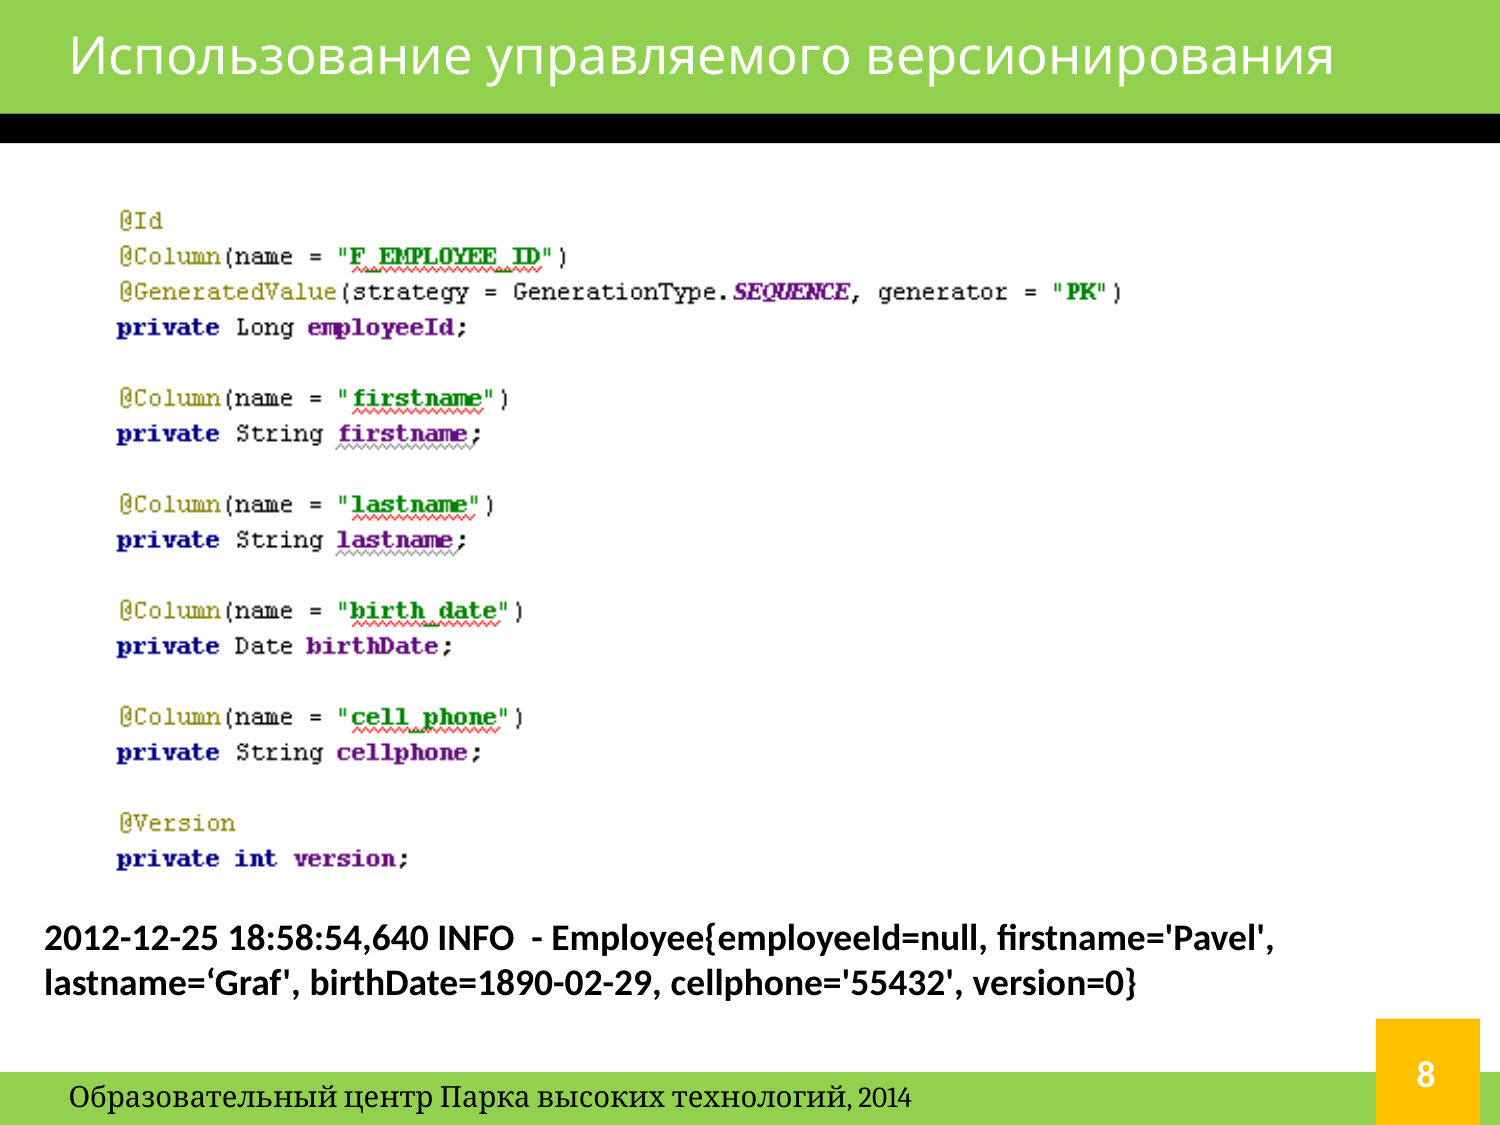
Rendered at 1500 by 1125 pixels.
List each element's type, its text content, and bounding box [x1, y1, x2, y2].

slide_number 8 [1373, 1042, 1480, 1103]
text_box 2012-12-25 18:58:54,640 INFO - Employee{employeeId=null, firstname='Pavel', lastname=‘Graf', birthDate=1890-02-29, cellphone='55432', version=0} [29, 905, 1341, 1010]
title Использование управляемого версионирования [53, 7, 1404, 100]
picture [88, 195, 1176, 894]
